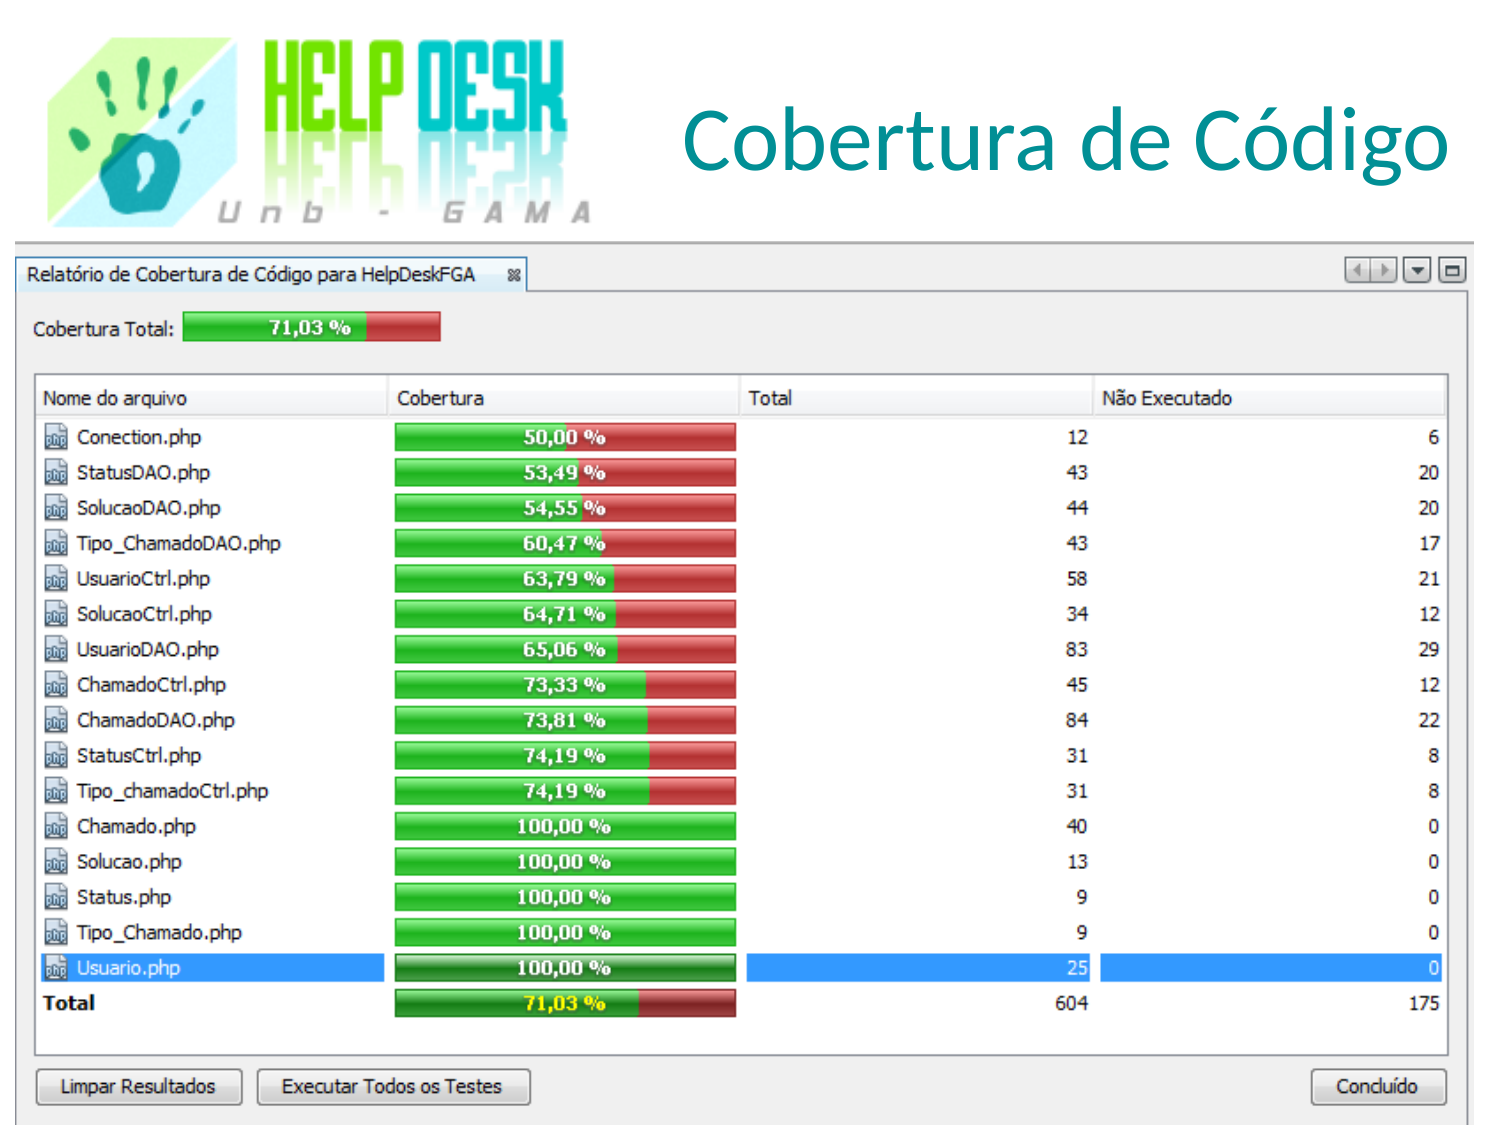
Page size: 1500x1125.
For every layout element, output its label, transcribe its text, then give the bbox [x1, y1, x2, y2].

picture [14, 18, 1475, 1125]
text_box Cobertura de Código [667, 71, 1468, 197]
